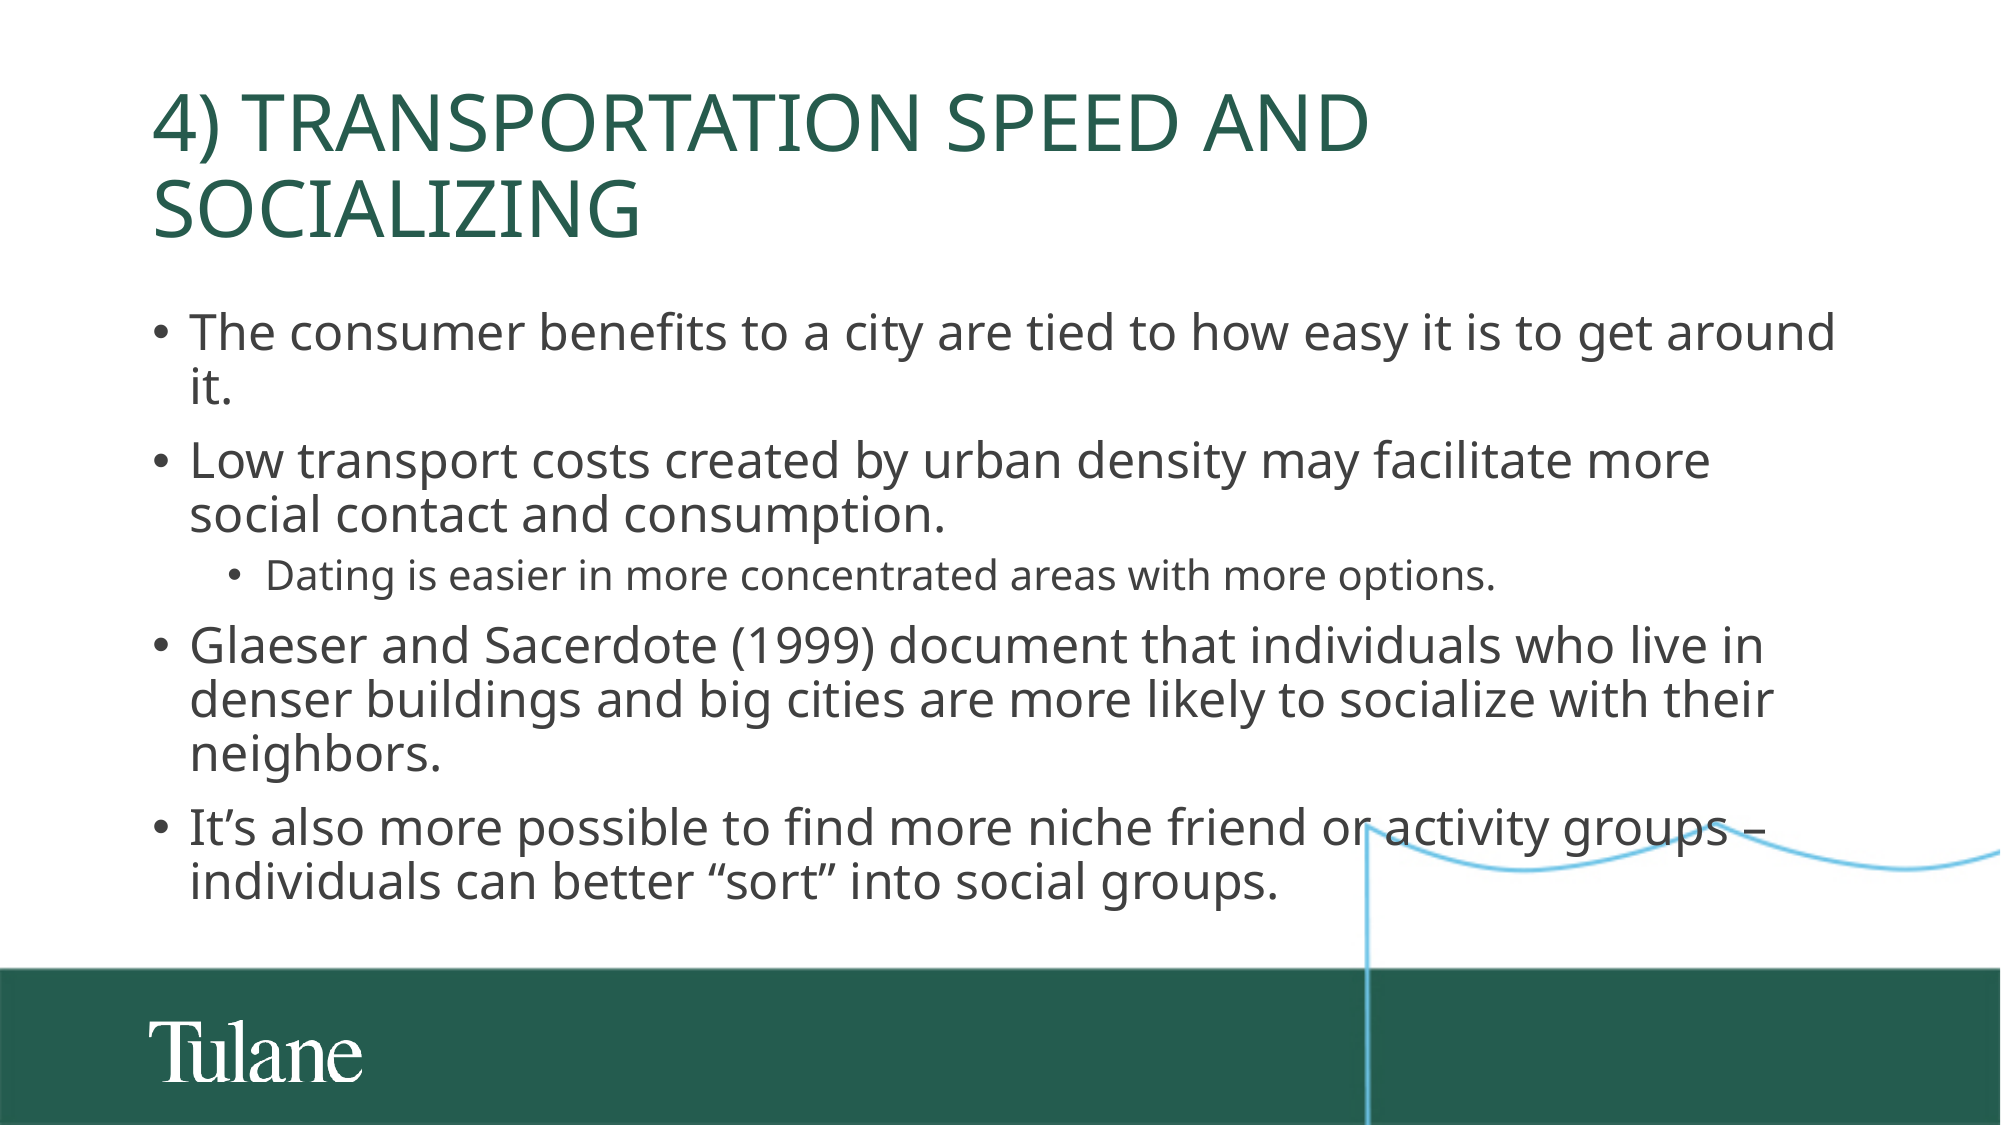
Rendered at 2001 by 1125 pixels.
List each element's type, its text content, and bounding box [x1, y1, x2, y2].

title 4) Transportation speed and socializing [137, 59, 1863, 278]
list The consumer benefits to a city are tied to how easy it is to get around it. Low transport costs created by urban density may facilitate more social contact and consumption. Dating is easier in more concentrated areas with more options. Glaeser and Sacerdote (1999) document that individuals who live in denser buildings and big cities are more likely to socialize with their neighbors. It’s also more possible to find more niche friend or activity groups – individuals can better “sort” into social groups. [137, 299, 1863, 1014]
picture [0, 0, 2001, 1125]
